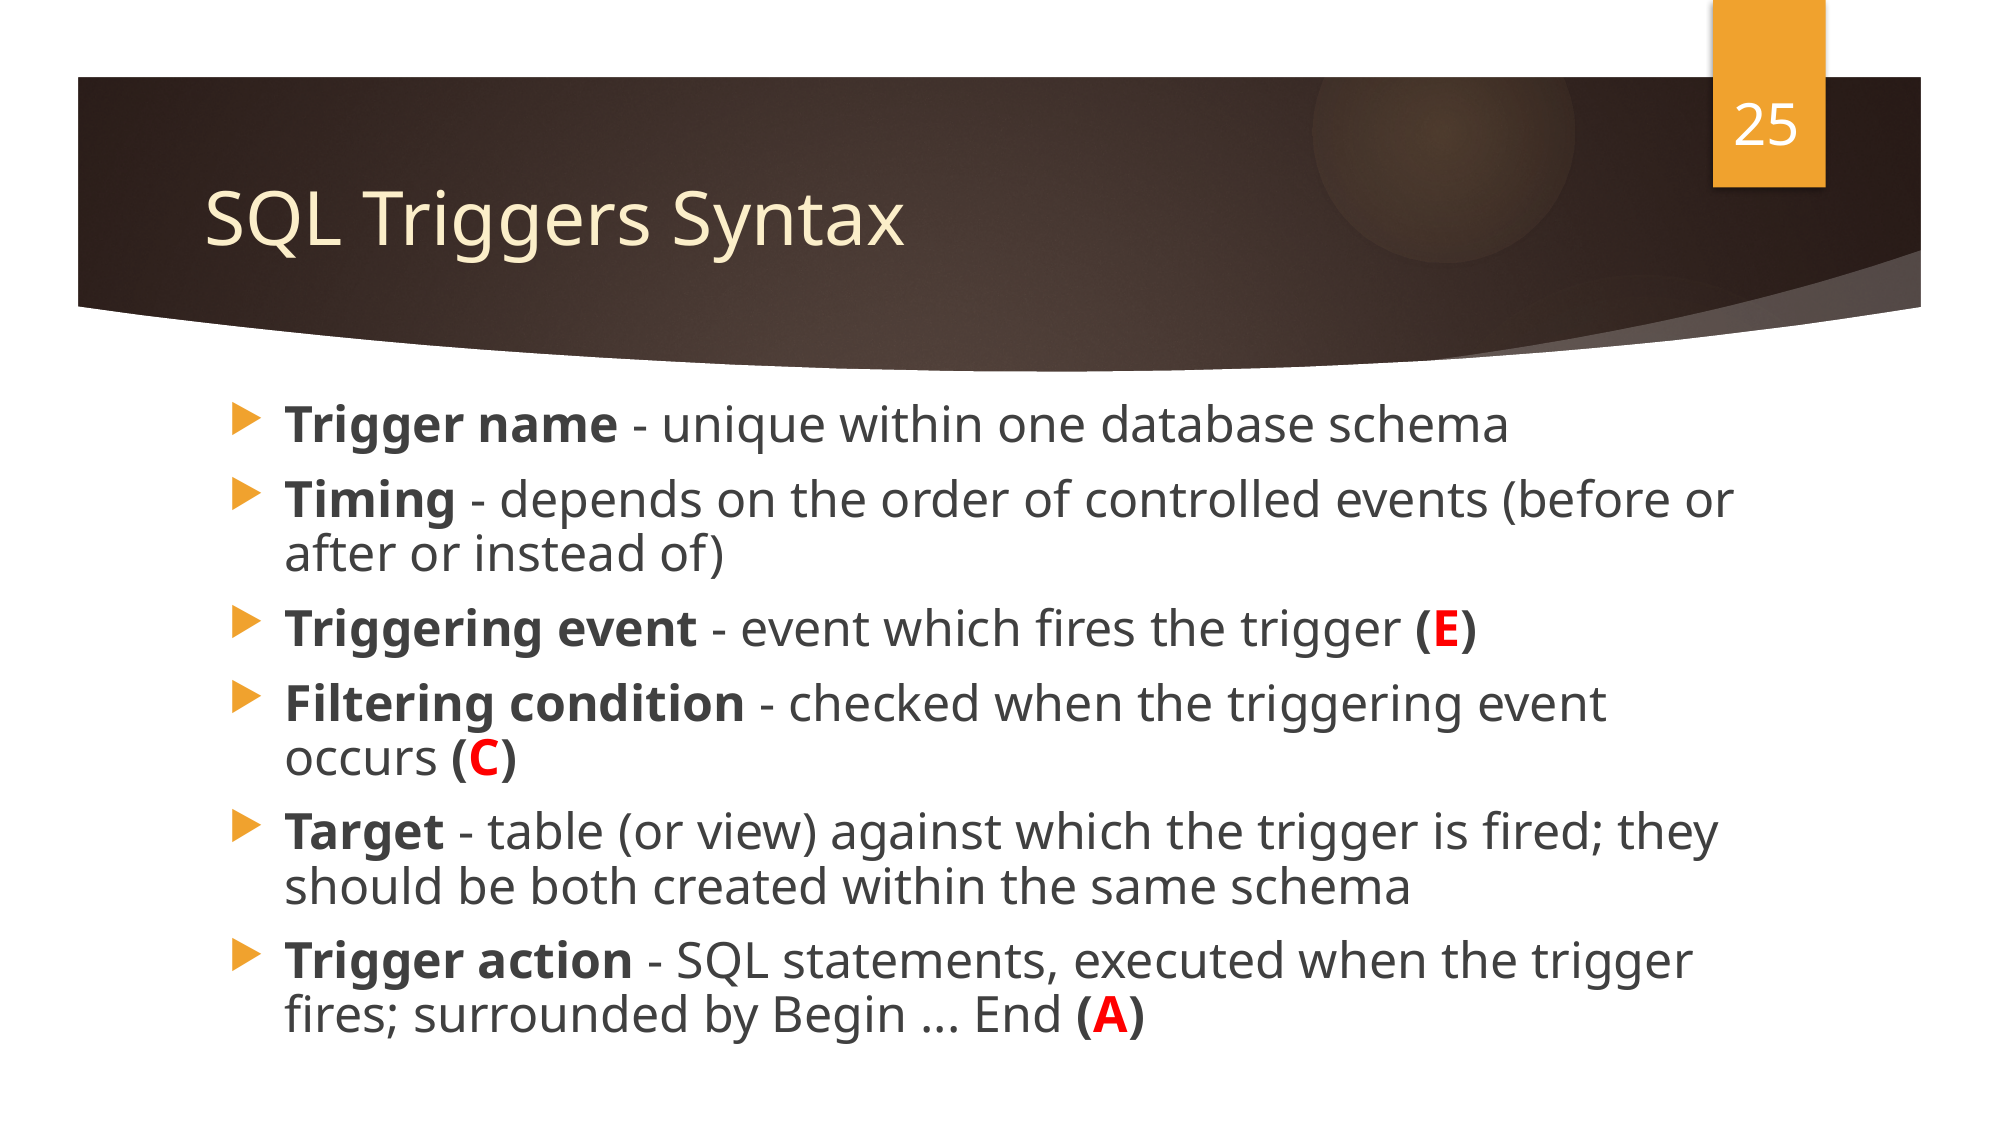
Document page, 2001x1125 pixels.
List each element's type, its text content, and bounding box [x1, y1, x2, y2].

slide_number 25 [1698, 48, 1836, 175]
title SQL Triggers Syntax [189, 155, 1627, 275]
text_box Trigger name - unique within one database schema Timing - depends on the order of controlled events (before or after or instead of) Triggering event - event which fires the trigger (E) Filtering condition - checked when the triggering event occurs (C) Target - table (or view) against which the trigger is fired; they should be both created within the same schema Trigger action - SQL statements, executed when the trigger fires; surrounded by Begin ... End (A) [213, 392, 1768, 1085]
